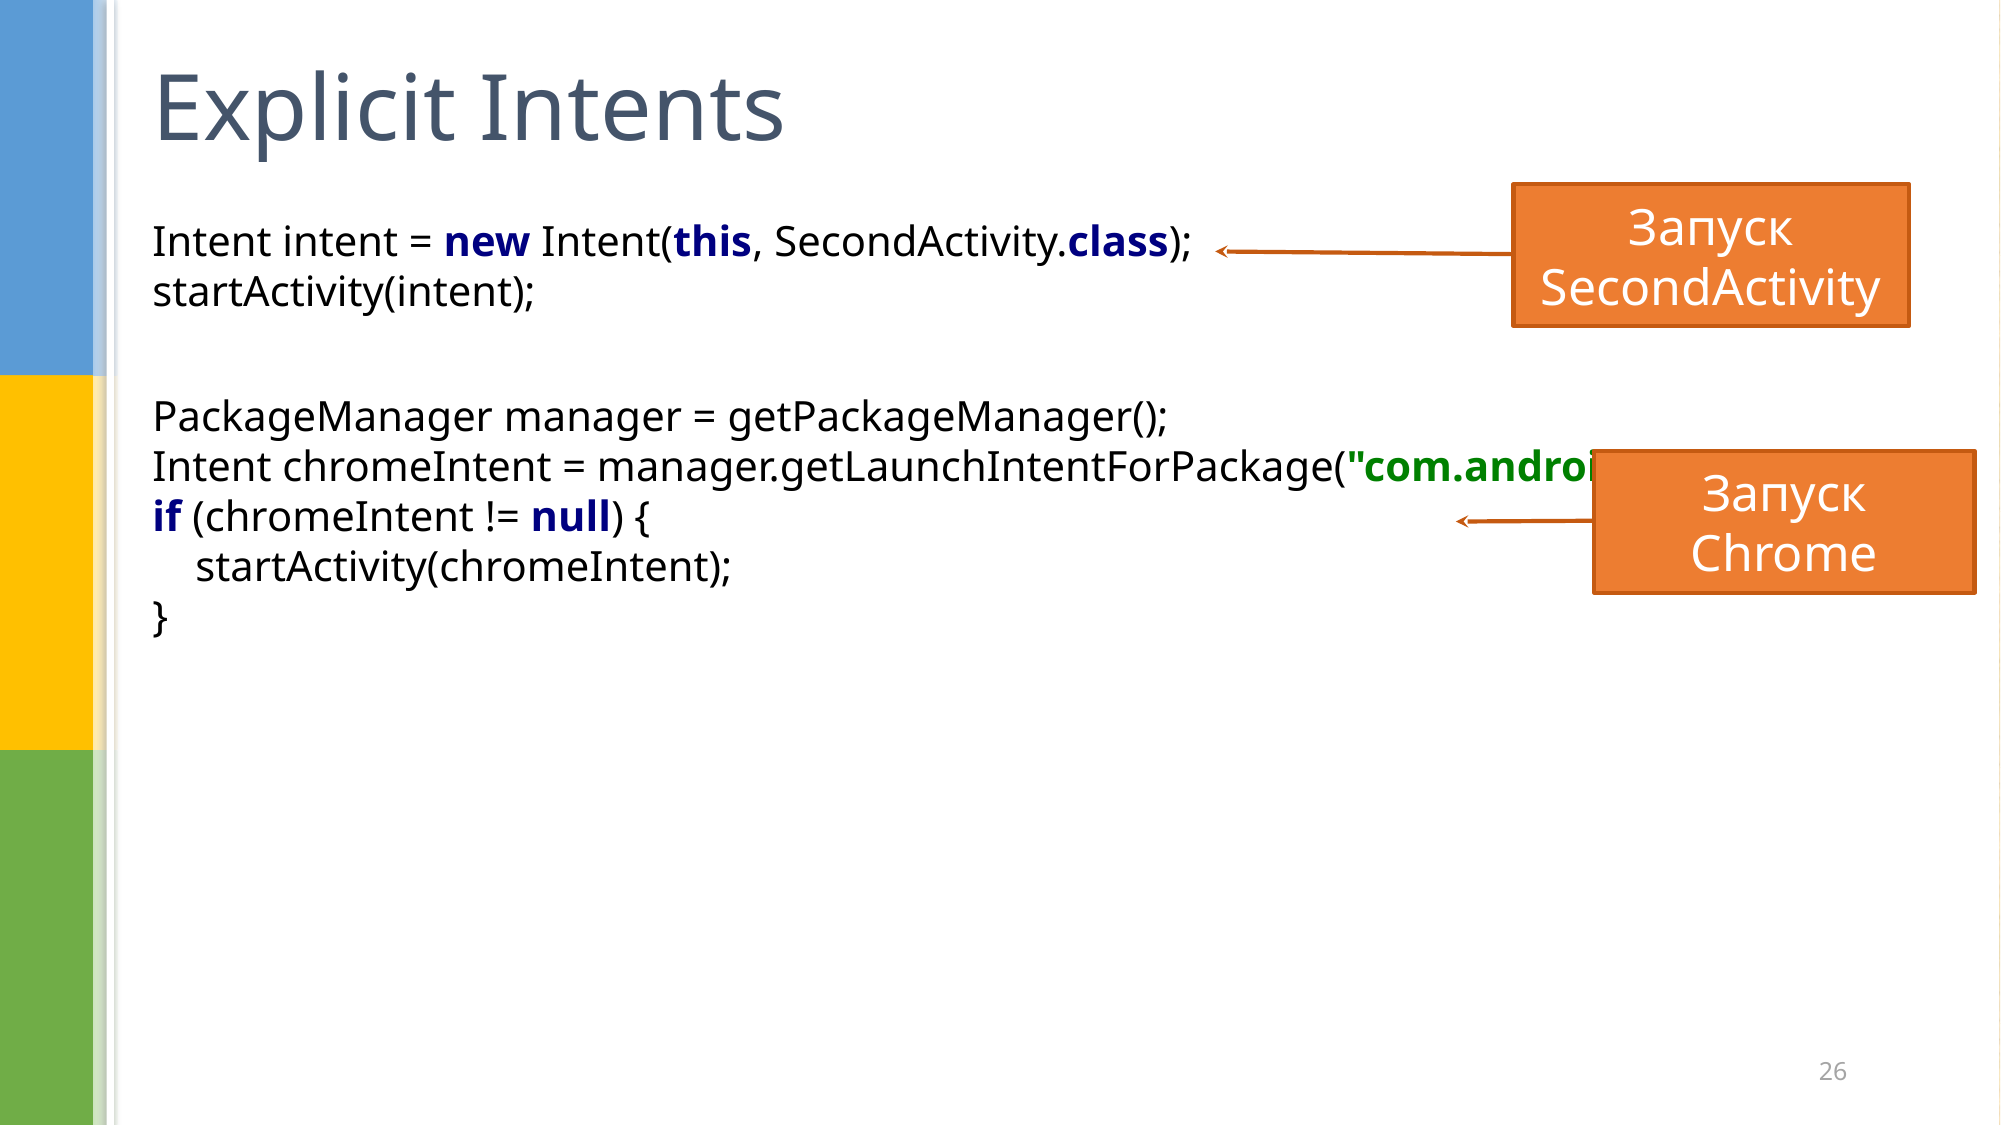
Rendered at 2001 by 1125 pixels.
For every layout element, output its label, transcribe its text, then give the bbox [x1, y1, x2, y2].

title Explicit Intents [137, 22, 1863, 185]
slide_number 26 [1325, 1042, 1863, 1103]
text_box Запуск SecondActivity [1215, 183, 1911, 328]
text_box Запуск Chrome [1455, 449, 1976, 594]
list Intent intent = new Intent(this, SecondActivity.class); startActivity(intent); PackageManager manager = getPackageManager(); Intent chromeIntent = manager.getLaunchIntentForPackage("com.android.chrome"); if (chromeIntent != null) { startActivity(chromeIntent); } [137, 206, 1863, 1020]
